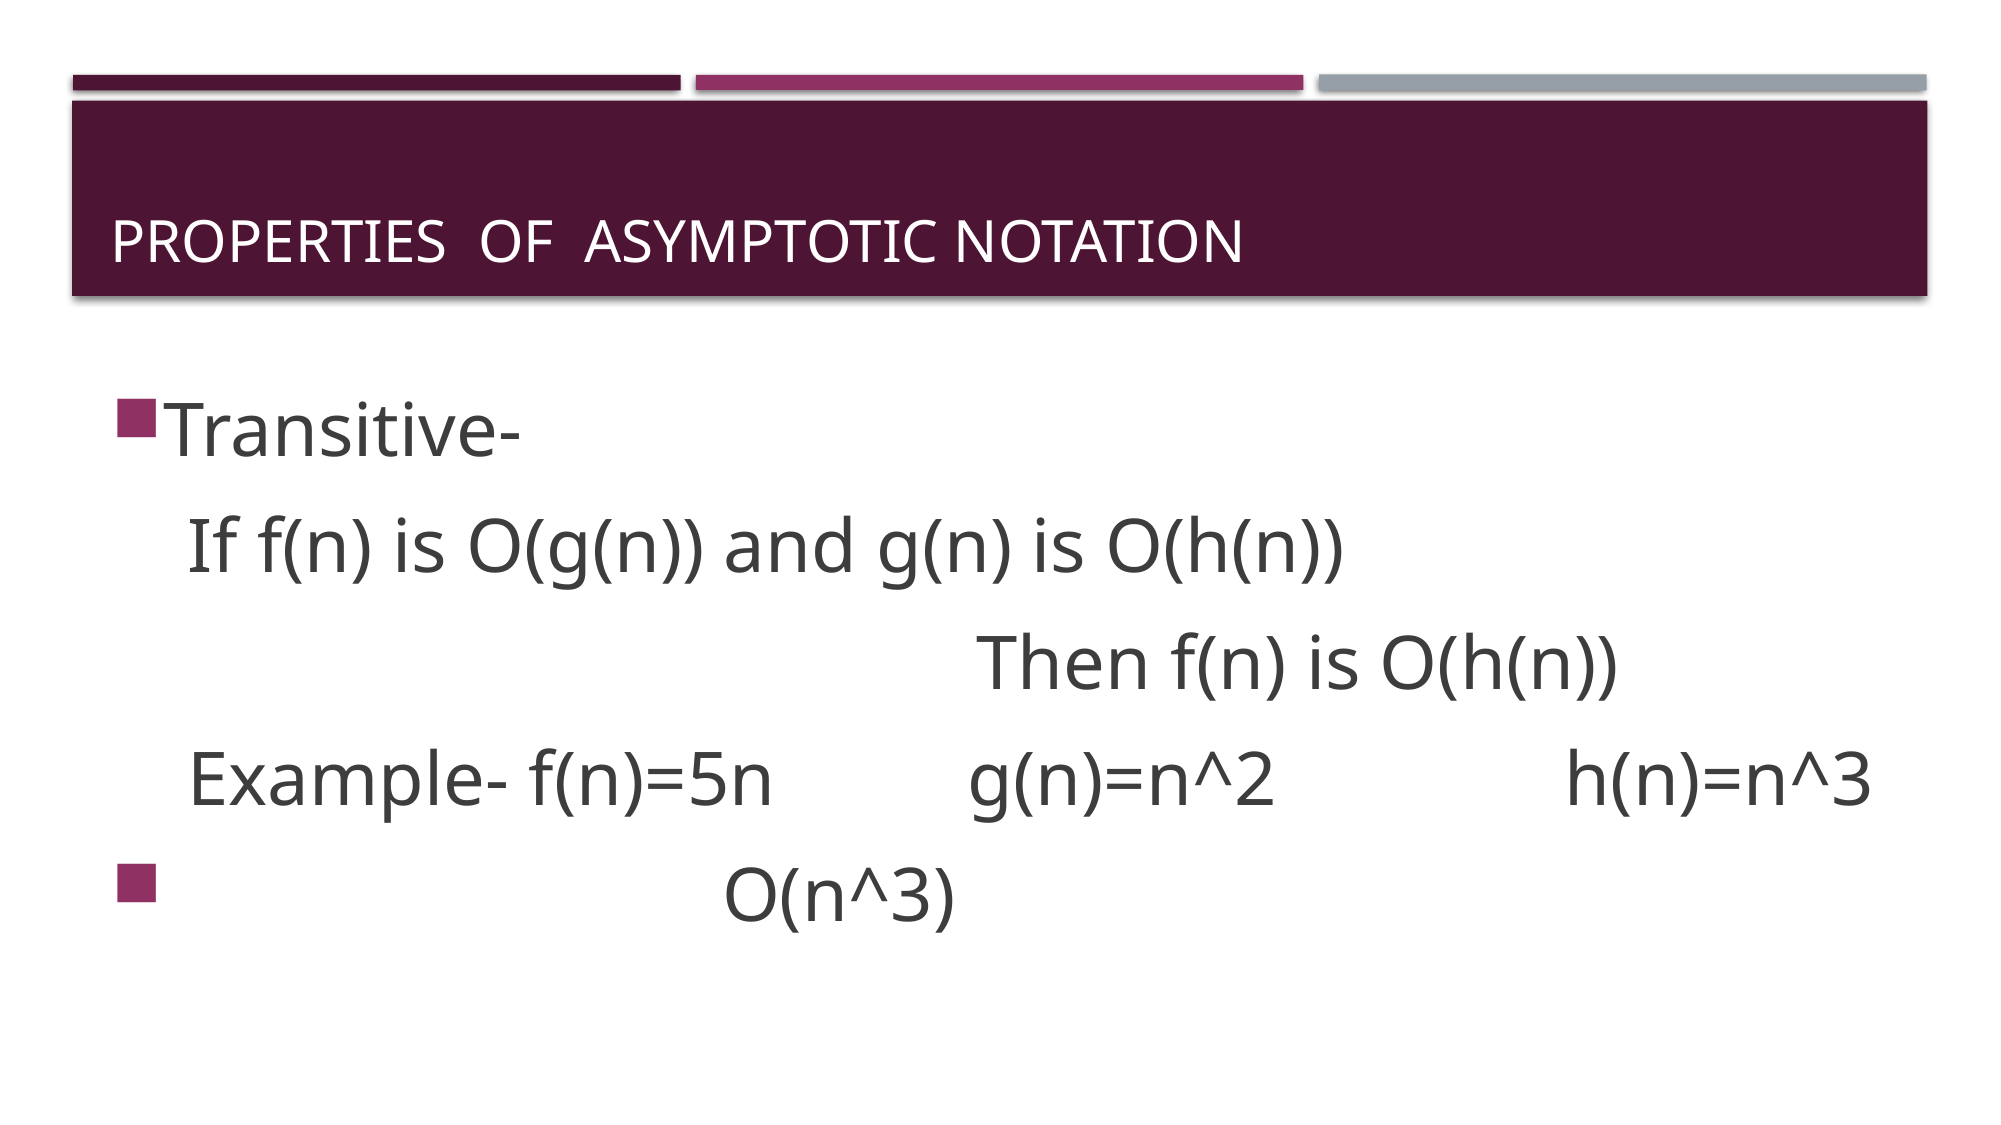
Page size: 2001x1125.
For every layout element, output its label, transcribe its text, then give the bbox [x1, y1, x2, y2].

title Properties of Asymptotic notation [95, 115, 1905, 282]
list Transitive- If f(n) is O(g(n)) and g(n) is O(h(n)) Then f(n) is O(h(n)) Example- f(n)=5n g(n)=n^2 h(n)=n^3 O(n^3) [95, 357, 1905, 962]
